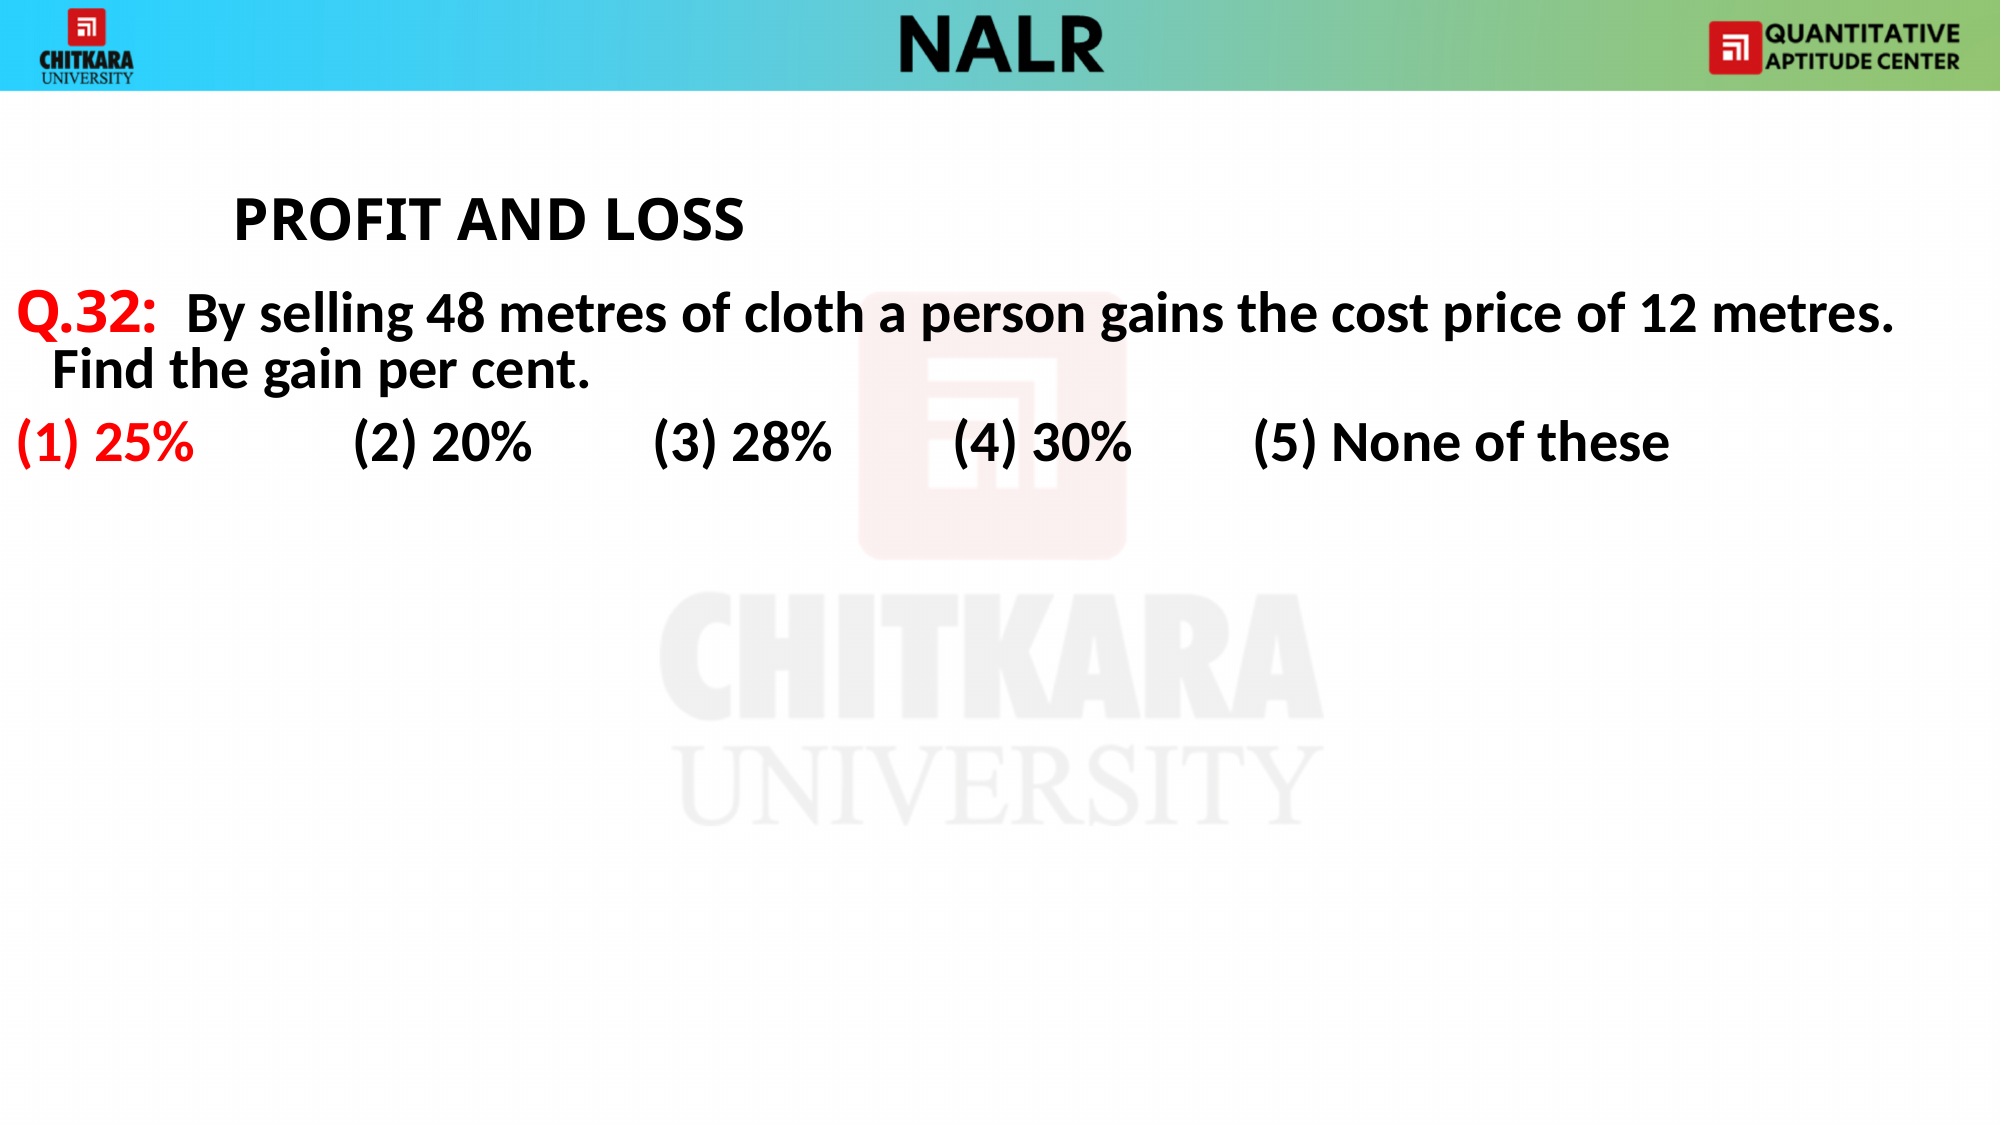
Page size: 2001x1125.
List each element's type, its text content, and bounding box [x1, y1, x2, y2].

list PROFIT AND LOSS Q.32: By selling 48 metres of cloth a person gains the cost price of 12 metres. Find the gain per cent. (1) 25% (2) 20% (3) 28% (4) 30% (5) None of these [0, 175, 1925, 1053]
picture [0, 0, 2000, 1125]
title [0, 31, 1917, 142]
